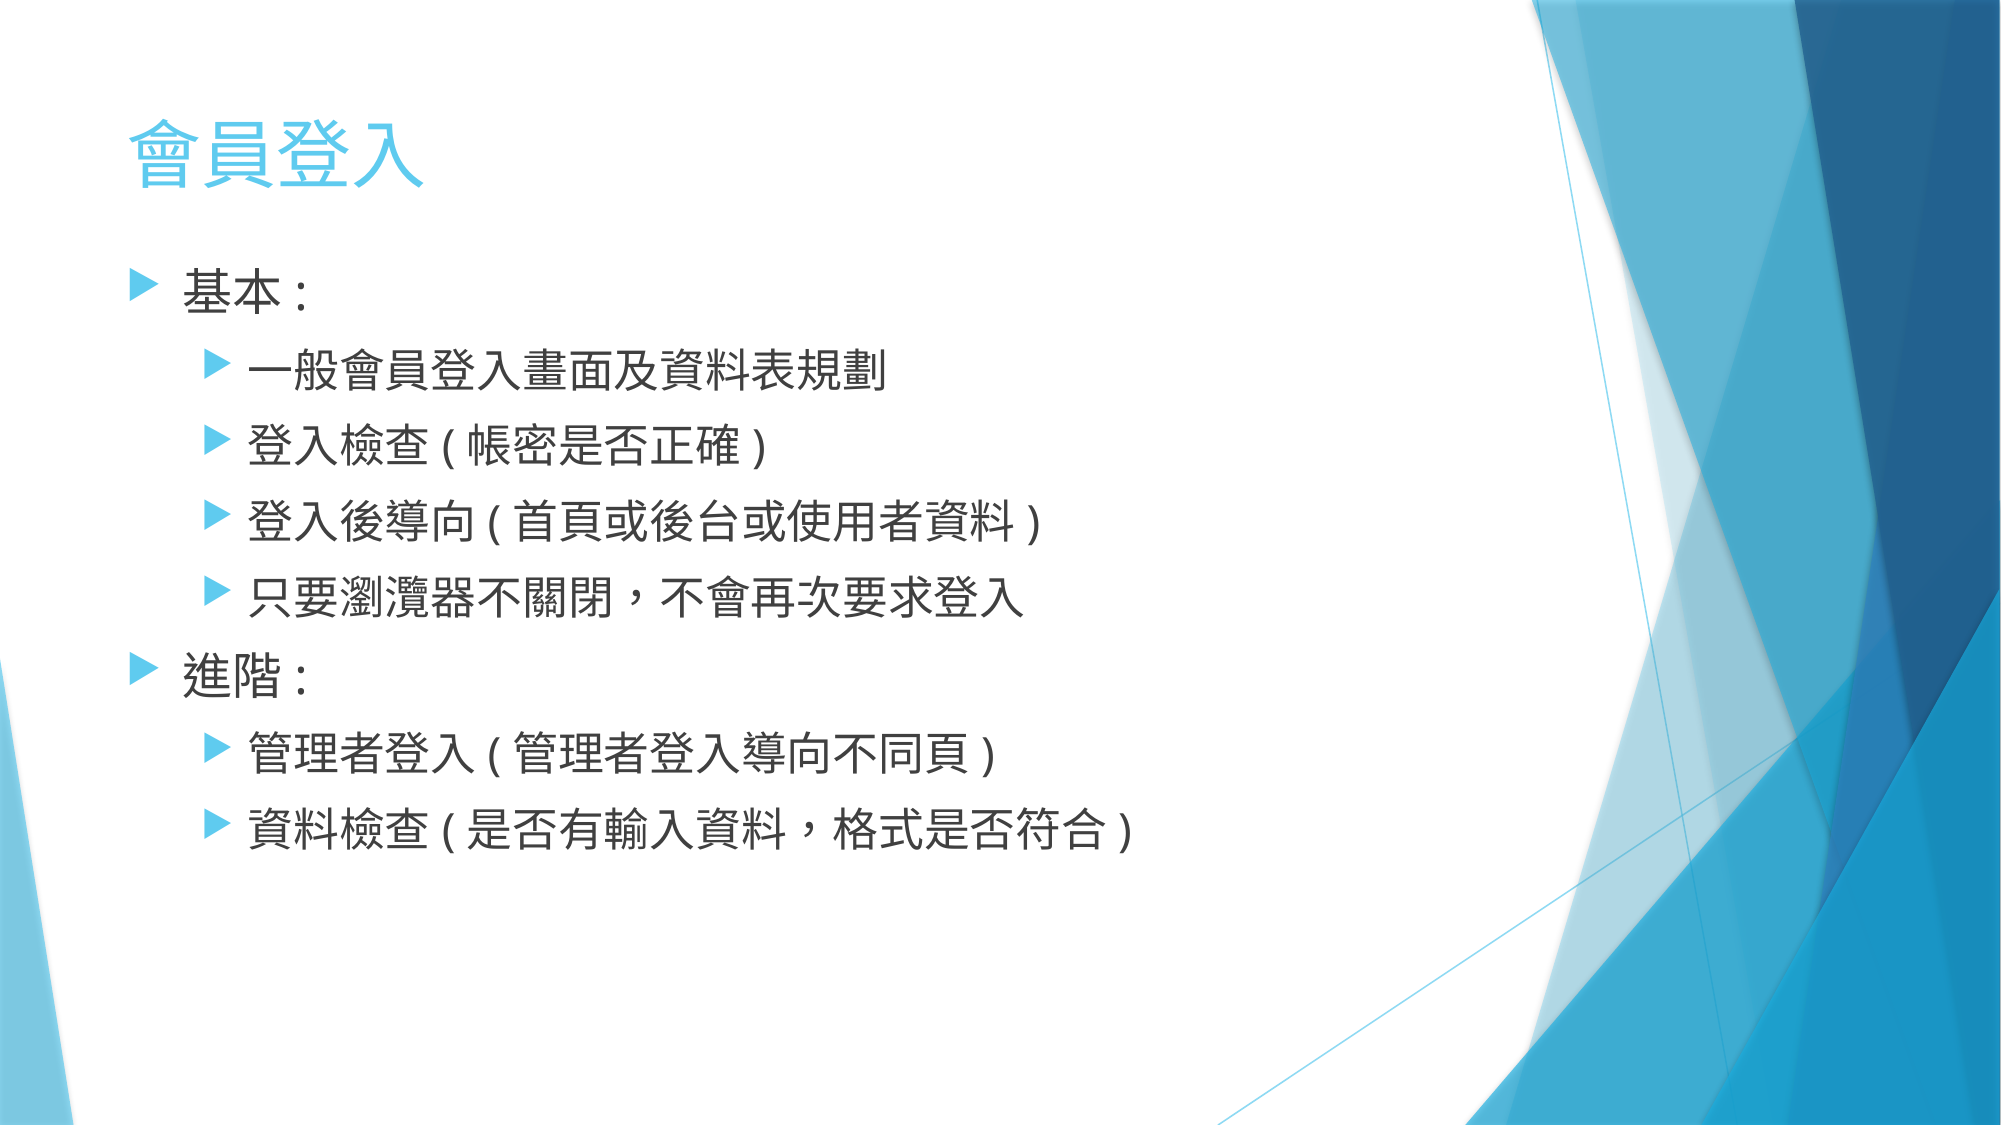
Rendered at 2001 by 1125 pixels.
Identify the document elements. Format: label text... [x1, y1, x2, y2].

list 基本: 一般會員登入畫面及資料表規劃 登入檢查(帳密是否正確) 登入後導向(首頁或後台或使用者資料) 只要瀏灠器不關閉，不會再次要求登入 進階: 管理者登入(管理者登入導向不同頁) 資料檢查(是否有輸入資料，格式是否符合) [111, 252, 1522, 992]
title 會員登入 [111, 99, 1522, 252]
